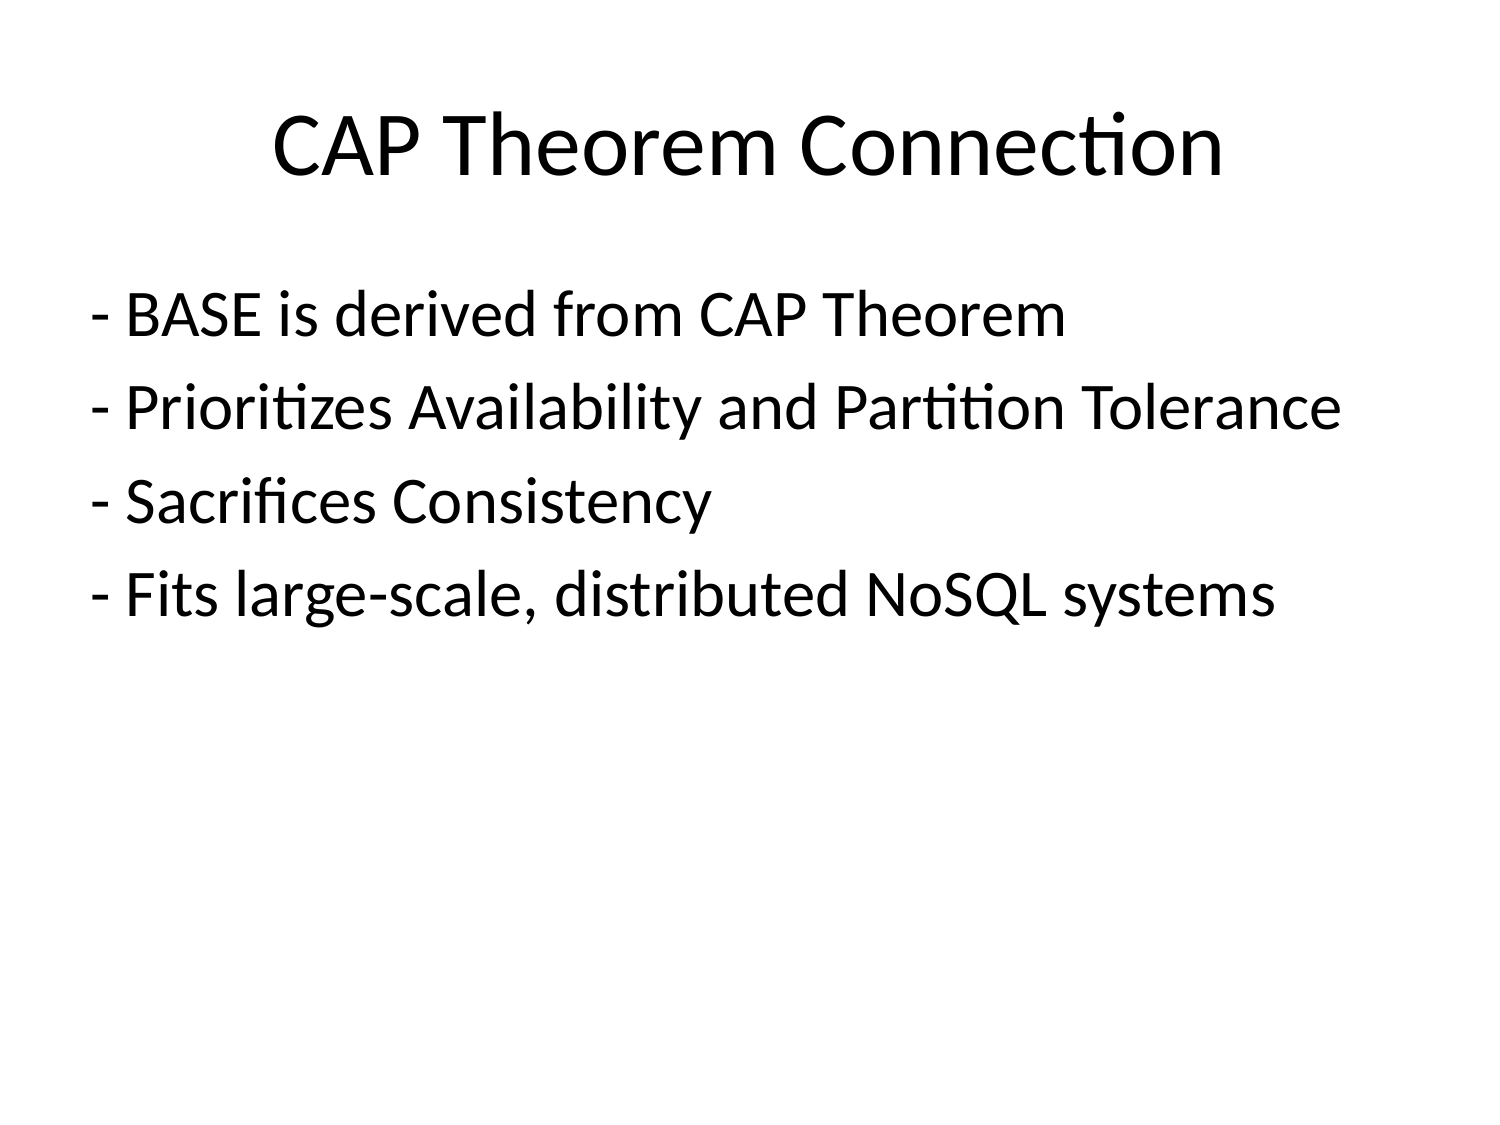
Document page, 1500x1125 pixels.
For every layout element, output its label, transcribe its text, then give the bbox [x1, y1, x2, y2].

title CAP Theorem Connection [75, 45, 1425, 233]
list - BASE is derived from CAP Theorem - Prioritizes Availability and Partition Tolerance - Sacrifices Consistency - Fits large-scale, distributed NoSQL systems [75, 262, 1425, 1005]
